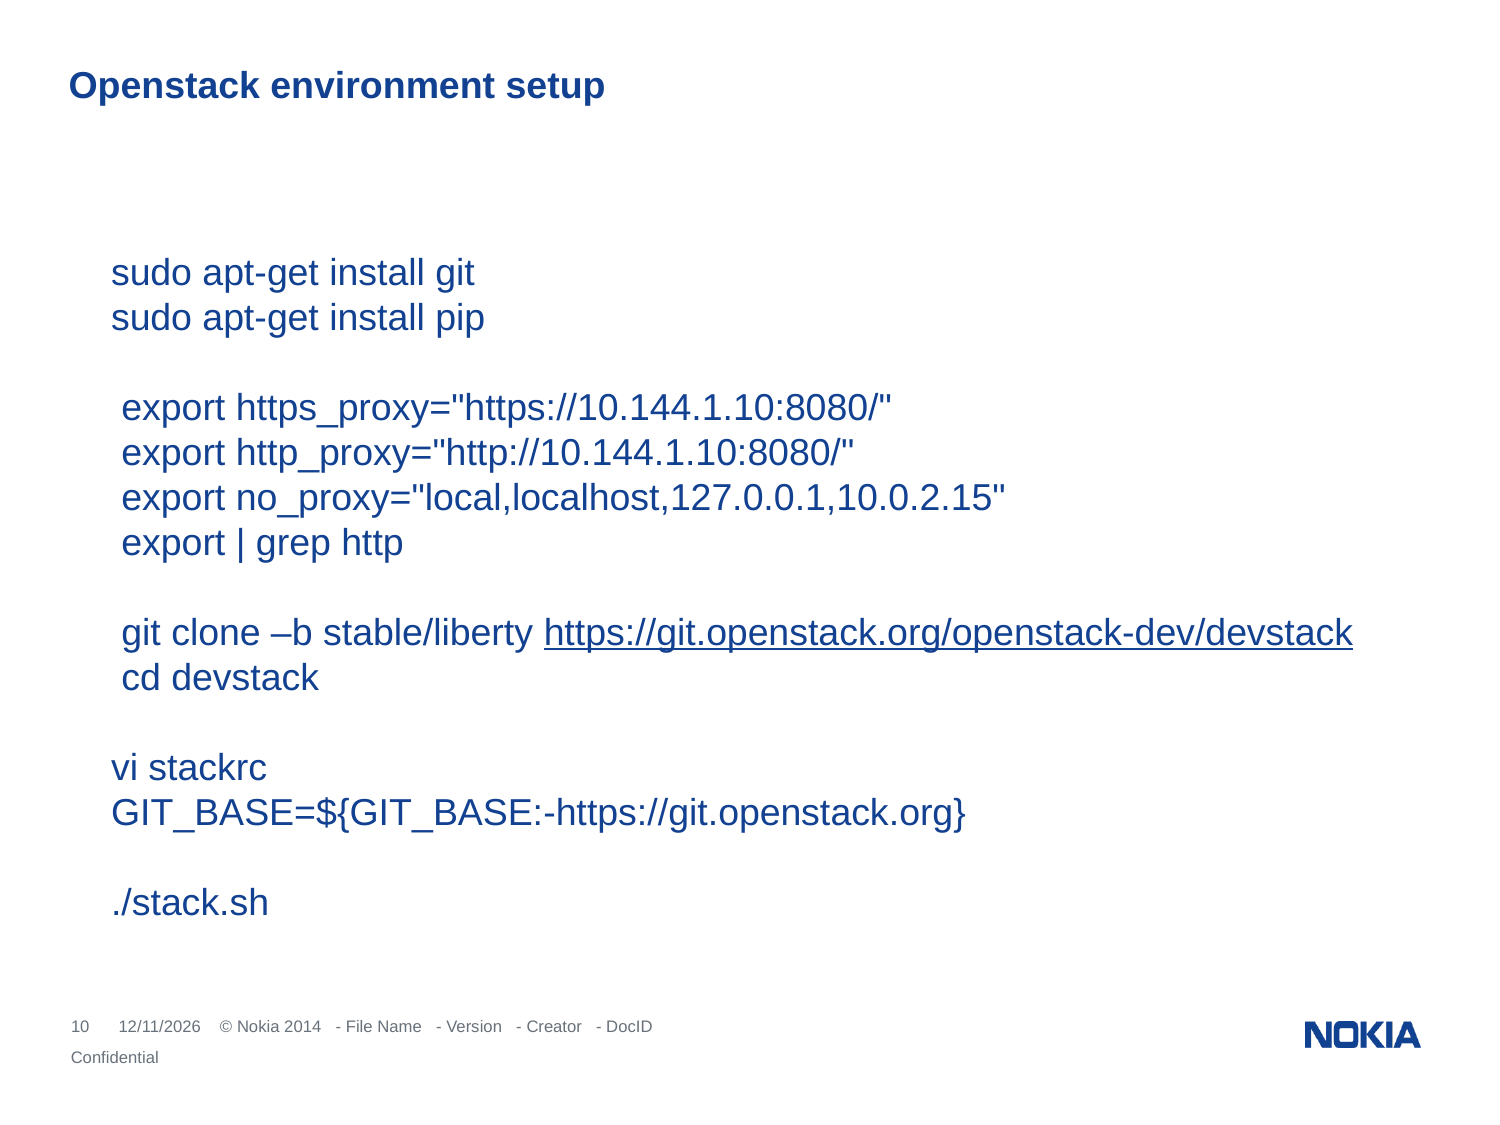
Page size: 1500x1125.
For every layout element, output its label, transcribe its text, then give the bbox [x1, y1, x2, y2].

title Openstack environment setup [68, 60, 1419, 130]
text_box sudo apt-get install git sudo apt-get install pip export https_proxy="https://10.144.1.10:8080/" export http_proxy="http://10.144.1.10:8080/" export no_proxy="local,localhost,127.0.0.1,10.0.2.15" export | grep http git clone –b stable/liberty https://git.openstack.org/openstack-dev/devstack cd devstack vi stackrc GIT_BASE=${GIT_BASE:-https://git.openstack.org} ./stack.sh [96, 240, 1391, 976]
picture [1305, 1021, 1421, 1048]
